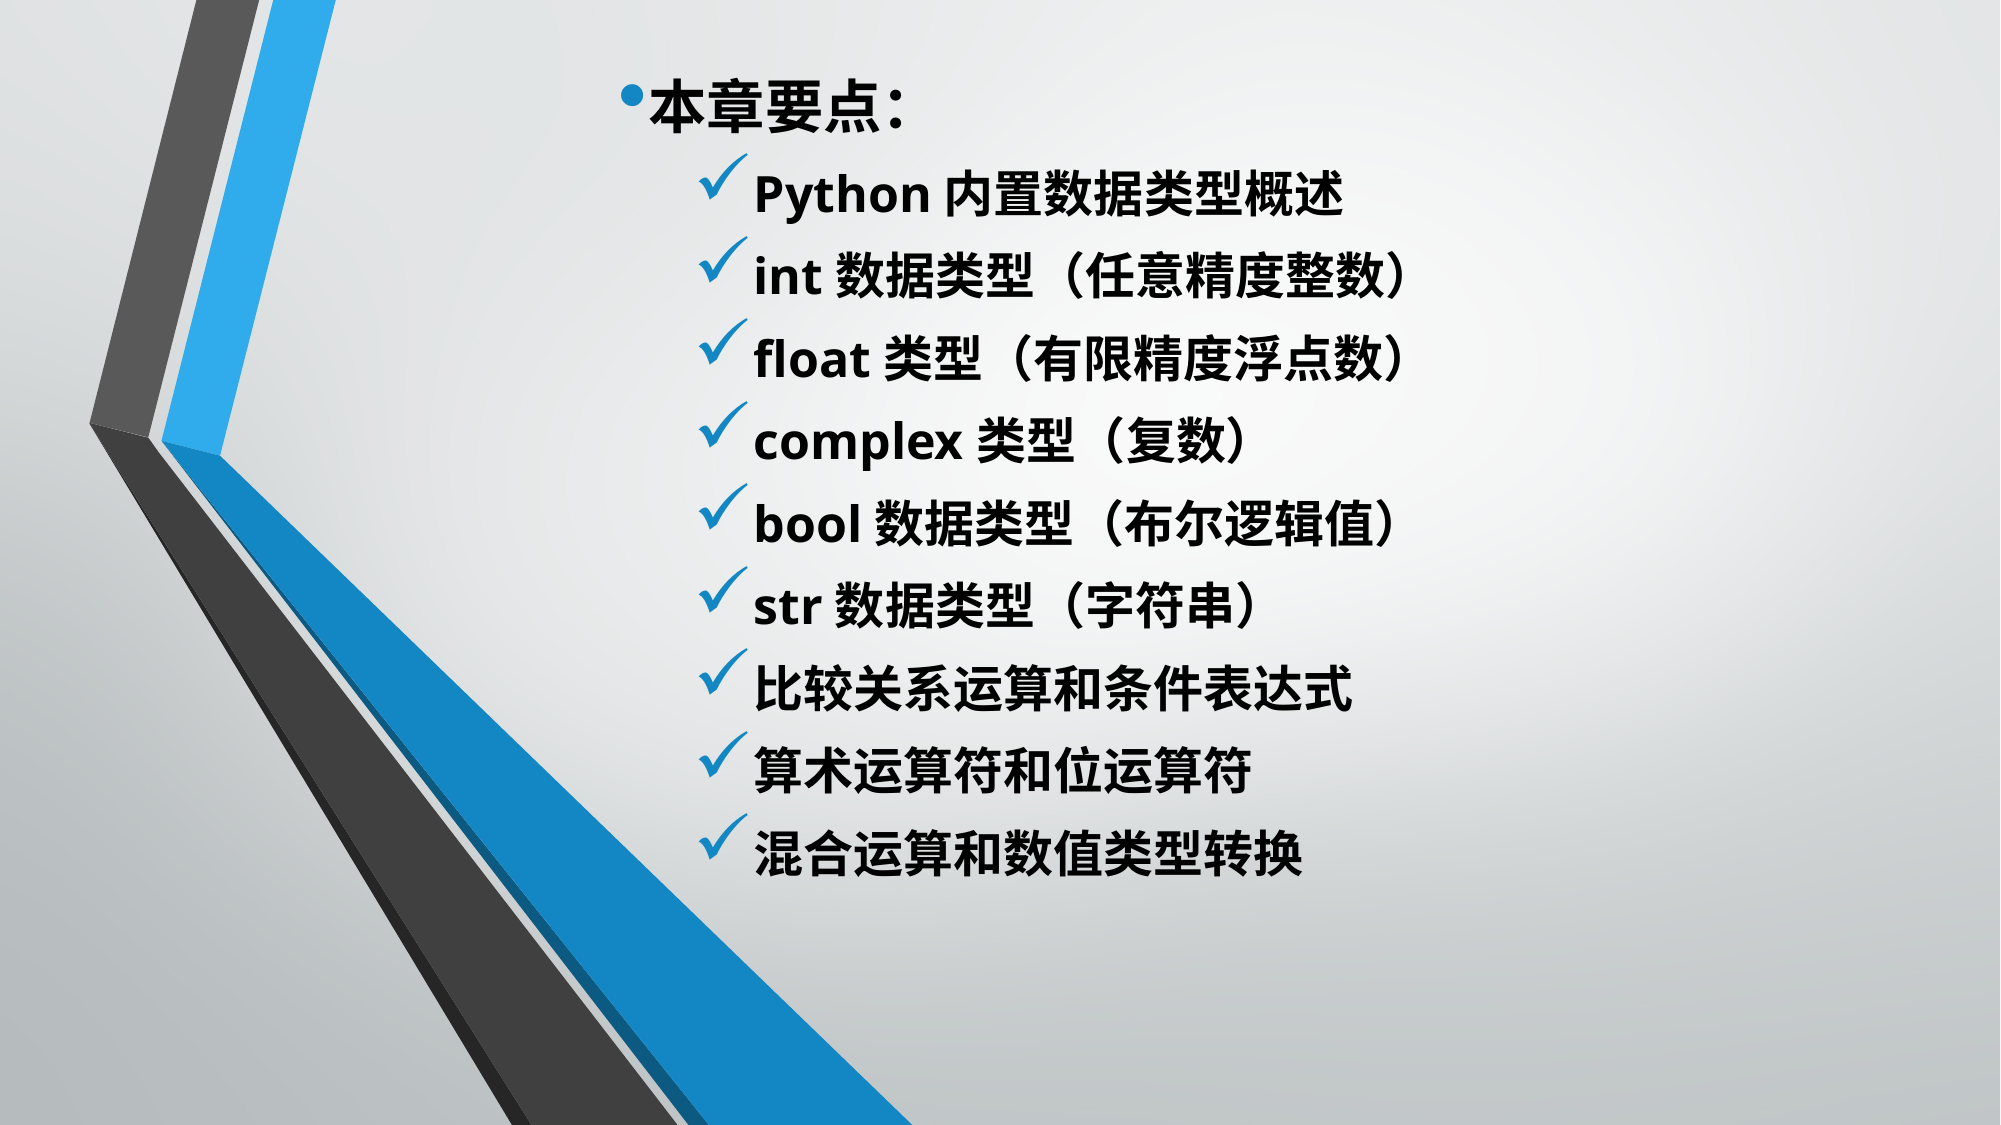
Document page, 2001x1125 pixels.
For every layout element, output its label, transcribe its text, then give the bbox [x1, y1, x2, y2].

subtitle 本章要点： Python内置数据类型概述 int数据类型（任意精度整数） float类型（有限精度浮点数） complex类型（复数） bool数据类型（布尔逻辑值） str数据类型（字符串） 比较关系运算和条件表达式 算术运算符和位运算符 混合运算和数值类型转换 [603, 62, 1954, 1066]
